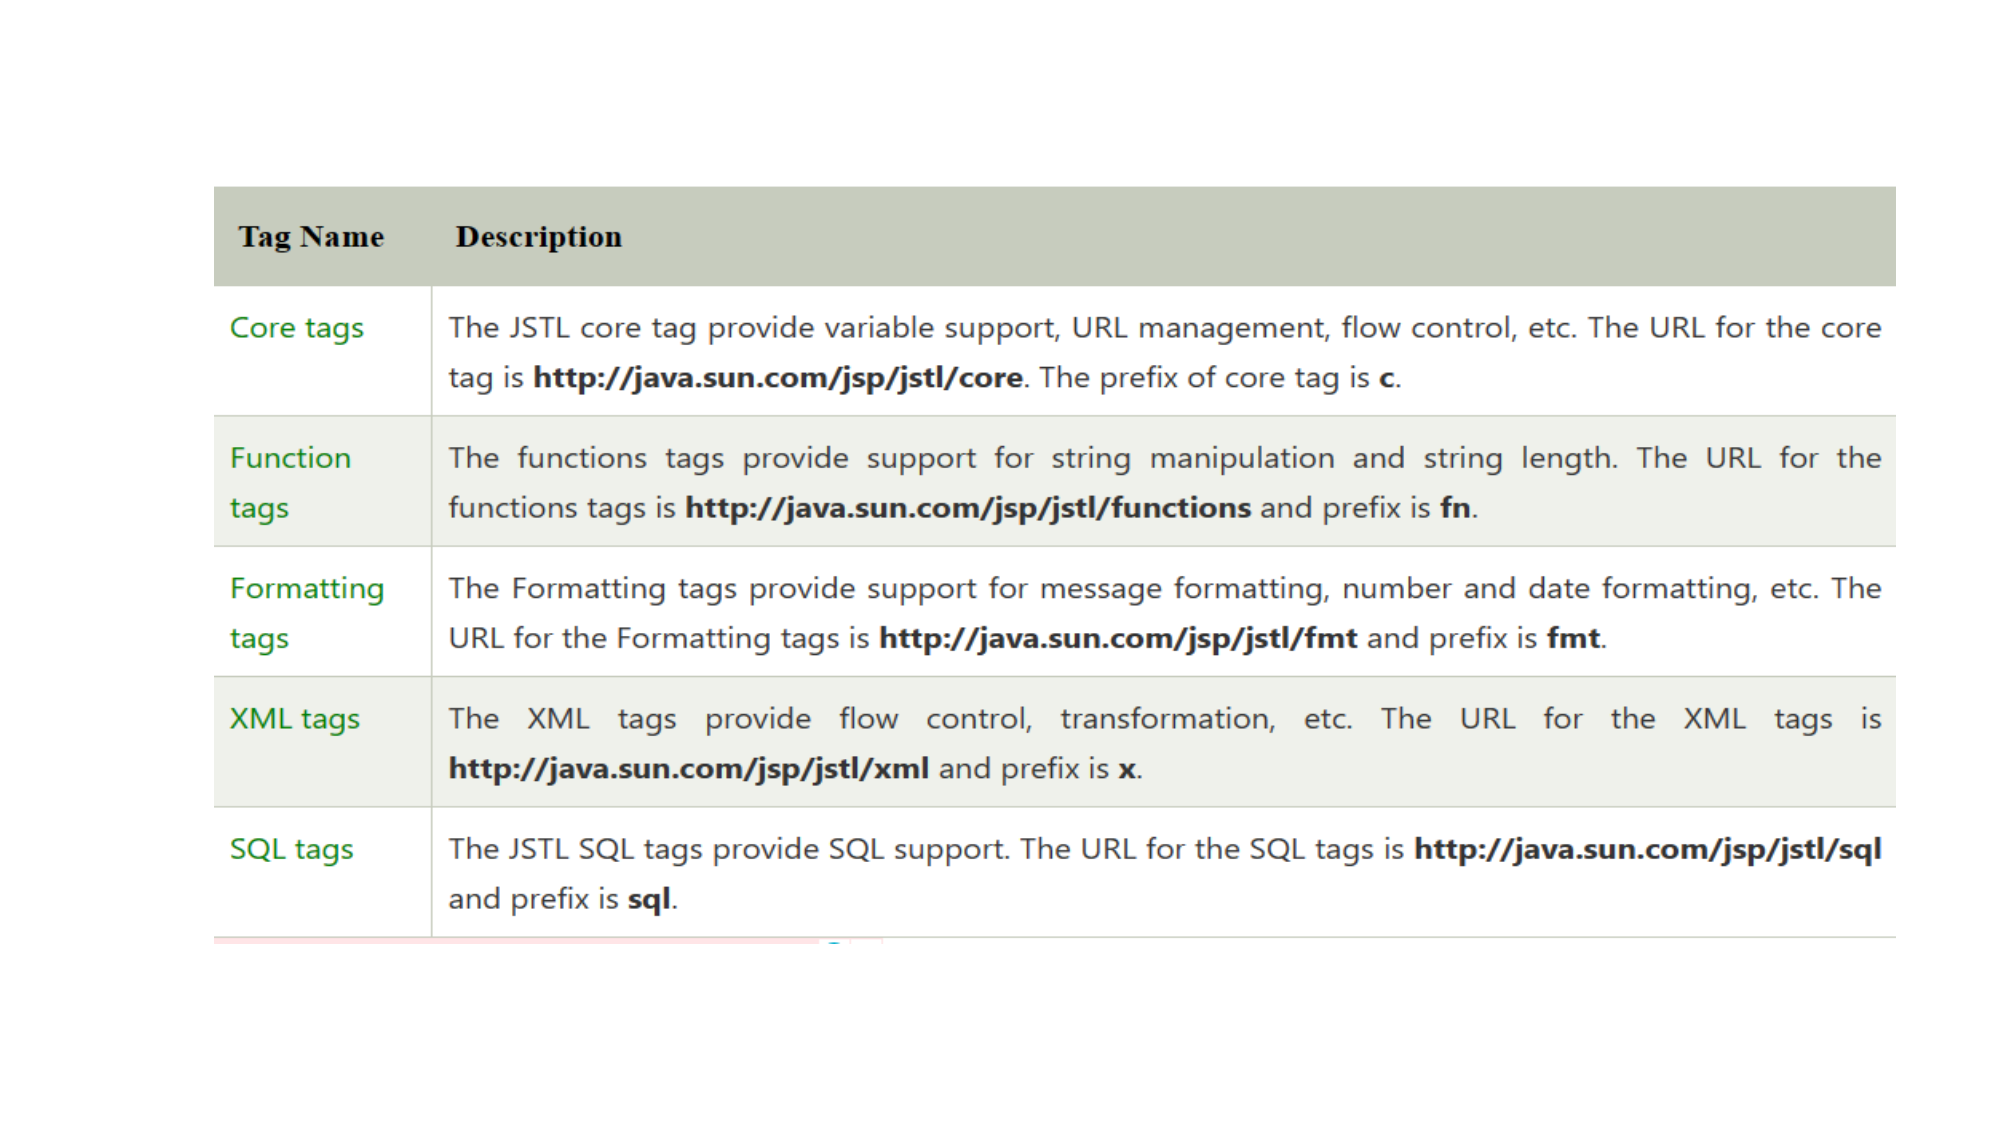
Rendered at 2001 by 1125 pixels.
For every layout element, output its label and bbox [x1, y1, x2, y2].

picture [214, 181, 1896, 944]
